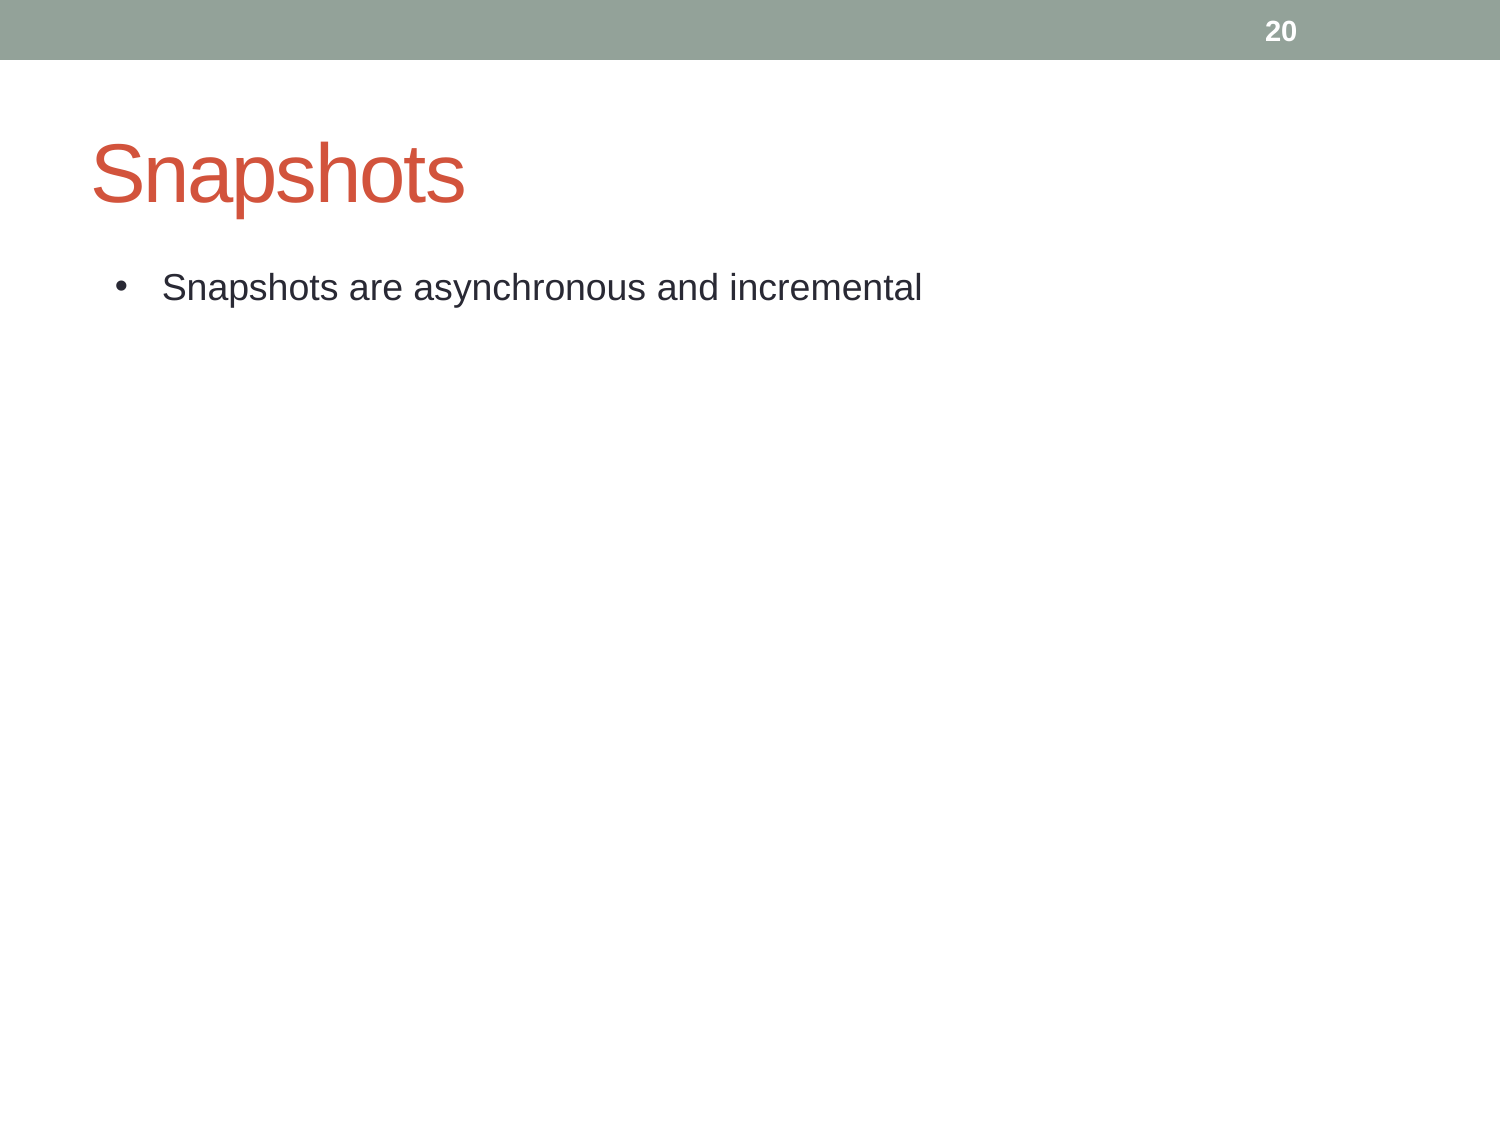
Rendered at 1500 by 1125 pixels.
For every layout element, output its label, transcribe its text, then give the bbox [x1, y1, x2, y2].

slide_number 20 [1250, 3, 1425, 57]
text_box Snapshots are asynchronous and incremental [100, 255, 1424, 315]
title Snapshots [75, 87, 1425, 250]
